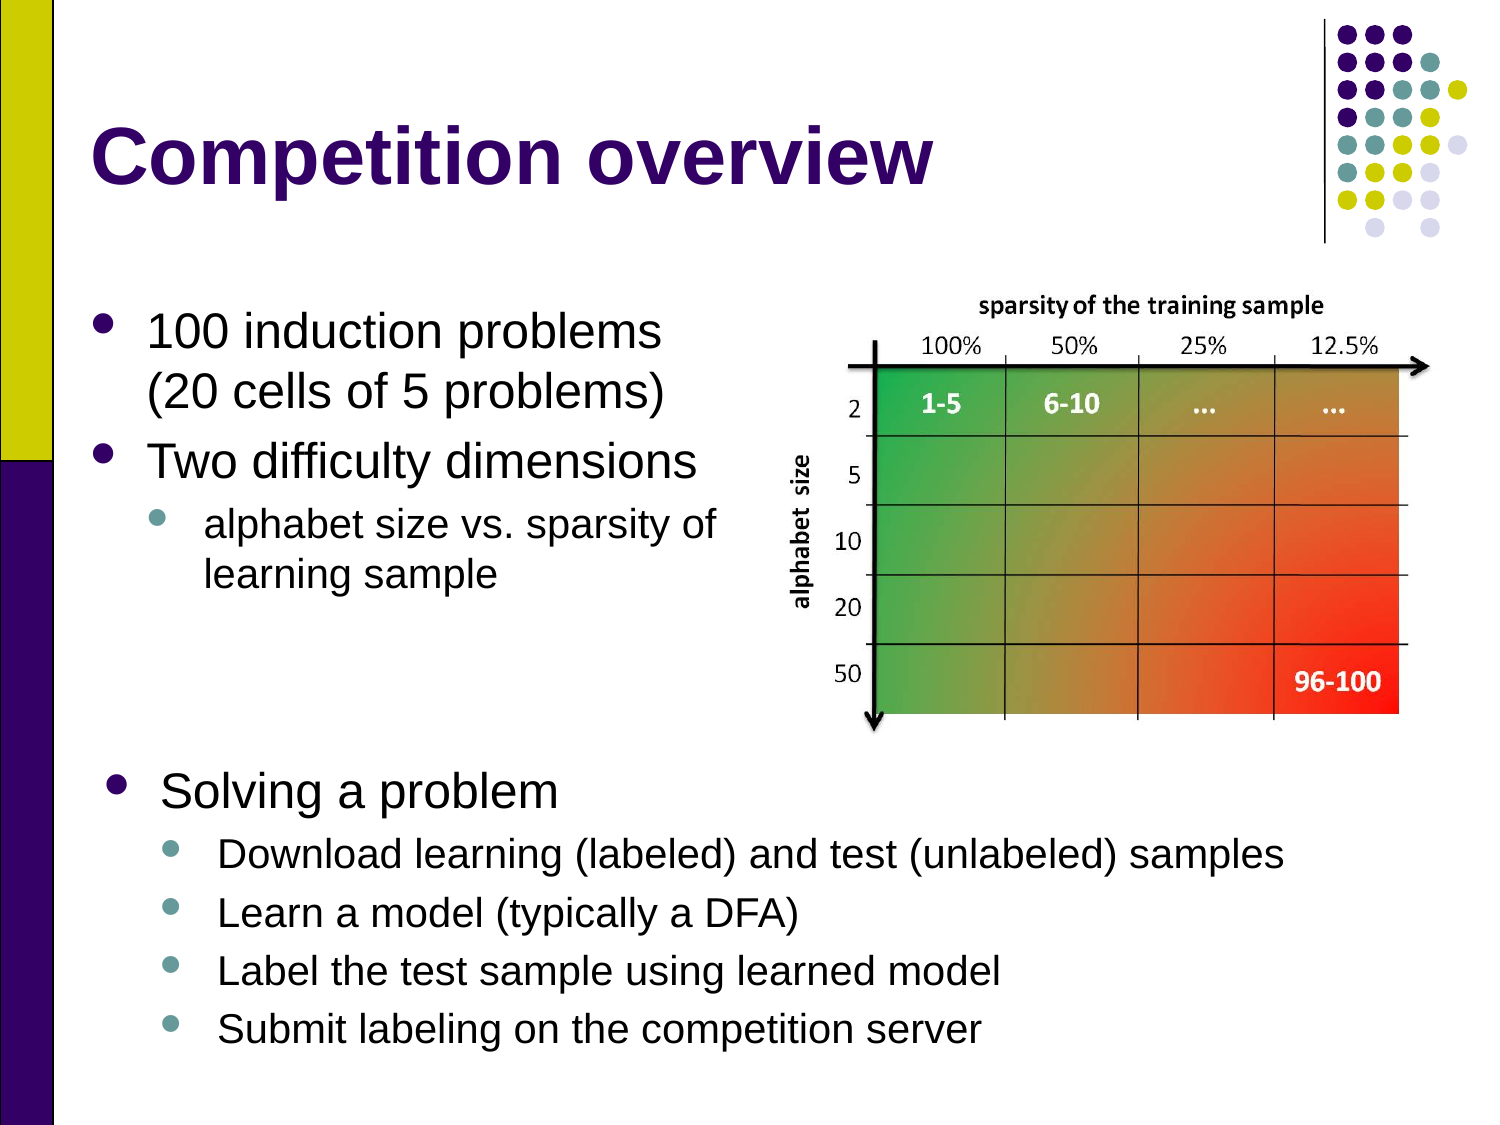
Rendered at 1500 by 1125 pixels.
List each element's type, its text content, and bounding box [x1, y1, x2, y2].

text_box Solving a problem Download learning (labeled) and test (unlabeled) samples Learn a model (typically a DFA) Label the test sample using learned model Submit labeling on the competition server [88, 751, 1365, 1083]
title Competition overview [74, 19, 1313, 209]
list 100 induction problems (20 cells of 5 problems) Two difficulty dimensions alphabet size vs. sparsity of learning sample [74, 290, 739, 634]
picture [773, 278, 1455, 759]
